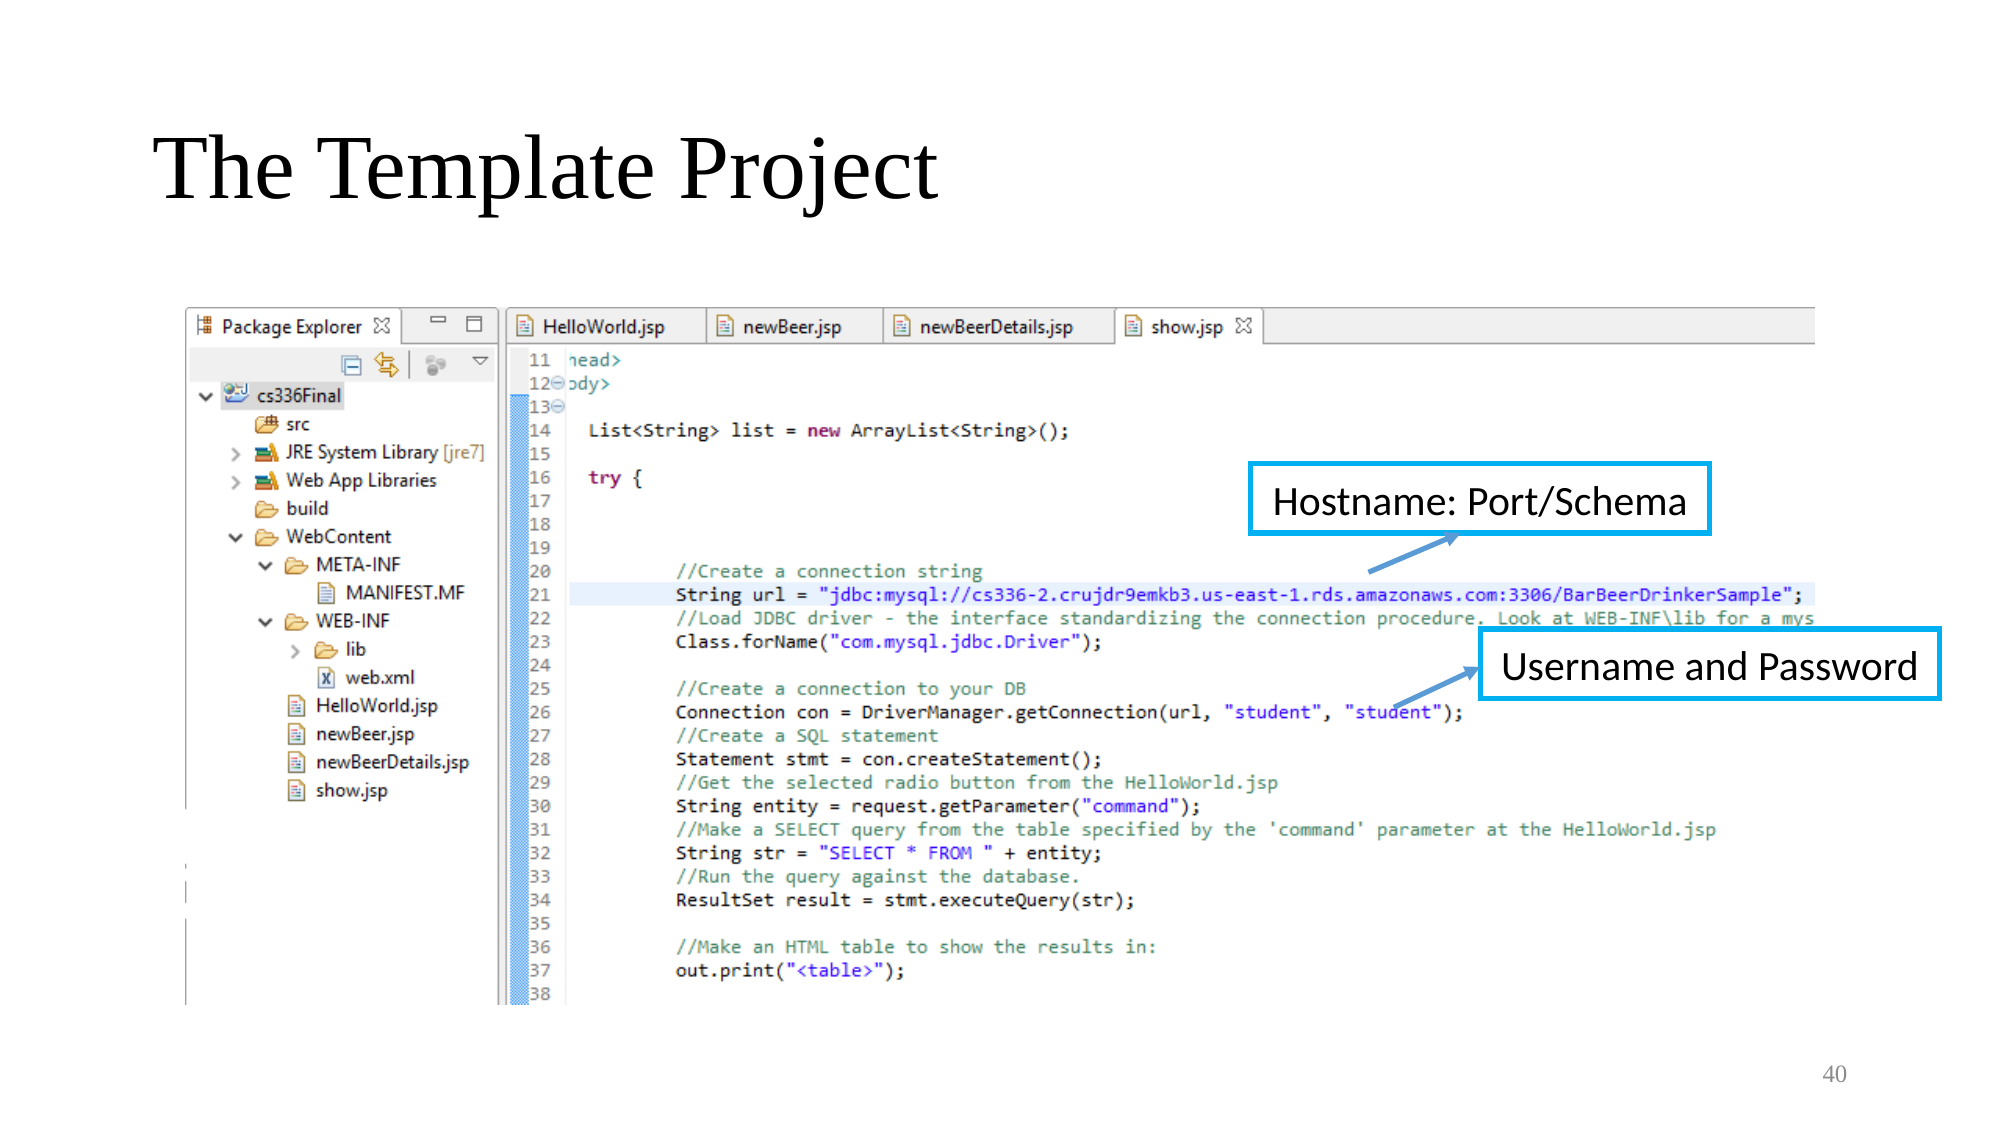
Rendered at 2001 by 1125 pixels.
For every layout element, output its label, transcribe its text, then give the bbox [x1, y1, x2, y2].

text_box Username and Password [1815, 628, 1941, 699]
slide_number 40 [1412, 1042, 1863, 1103]
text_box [1368, 532, 1461, 573]
title The Template Project [137, 59, 1863, 278]
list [185, 307, 1815, 1005]
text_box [1393, 666, 1481, 708]
